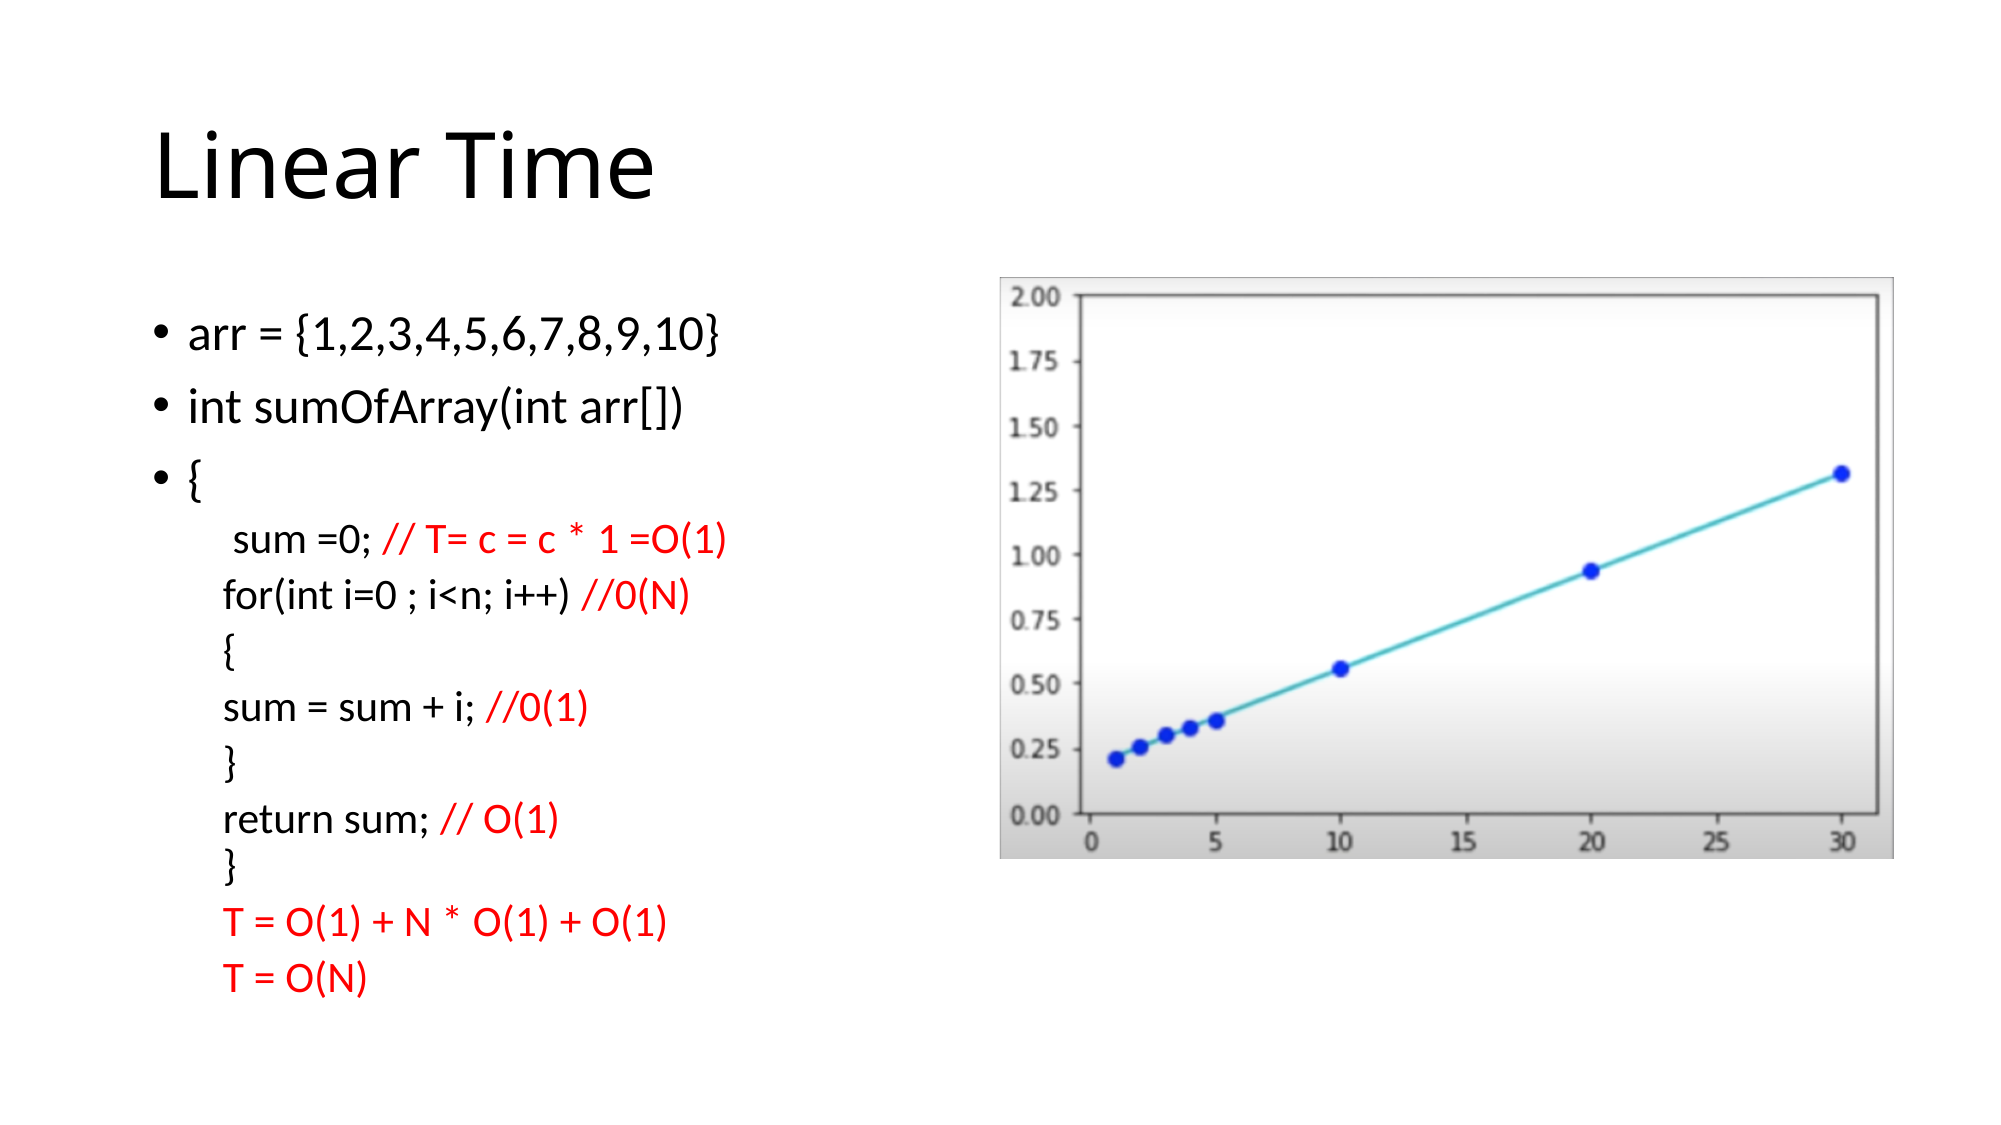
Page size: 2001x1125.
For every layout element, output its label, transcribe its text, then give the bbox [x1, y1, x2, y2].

list arr = {1,2,3,4,5,6,7,8,9,10} int sumOfArray(int arr[]) { sum =0; // T= c = c * 1 =O(1) for(int i=0 ; i<n; i++) //0(N) { sum = sum + i; //0(1) } return sum; // O(1) } T = O(1) + N * O(1) + O(1) T = O(N) [137, 299, 1863, 1014]
picture [999, 277, 1894, 859]
title Linear Time [137, 59, 1863, 278]
